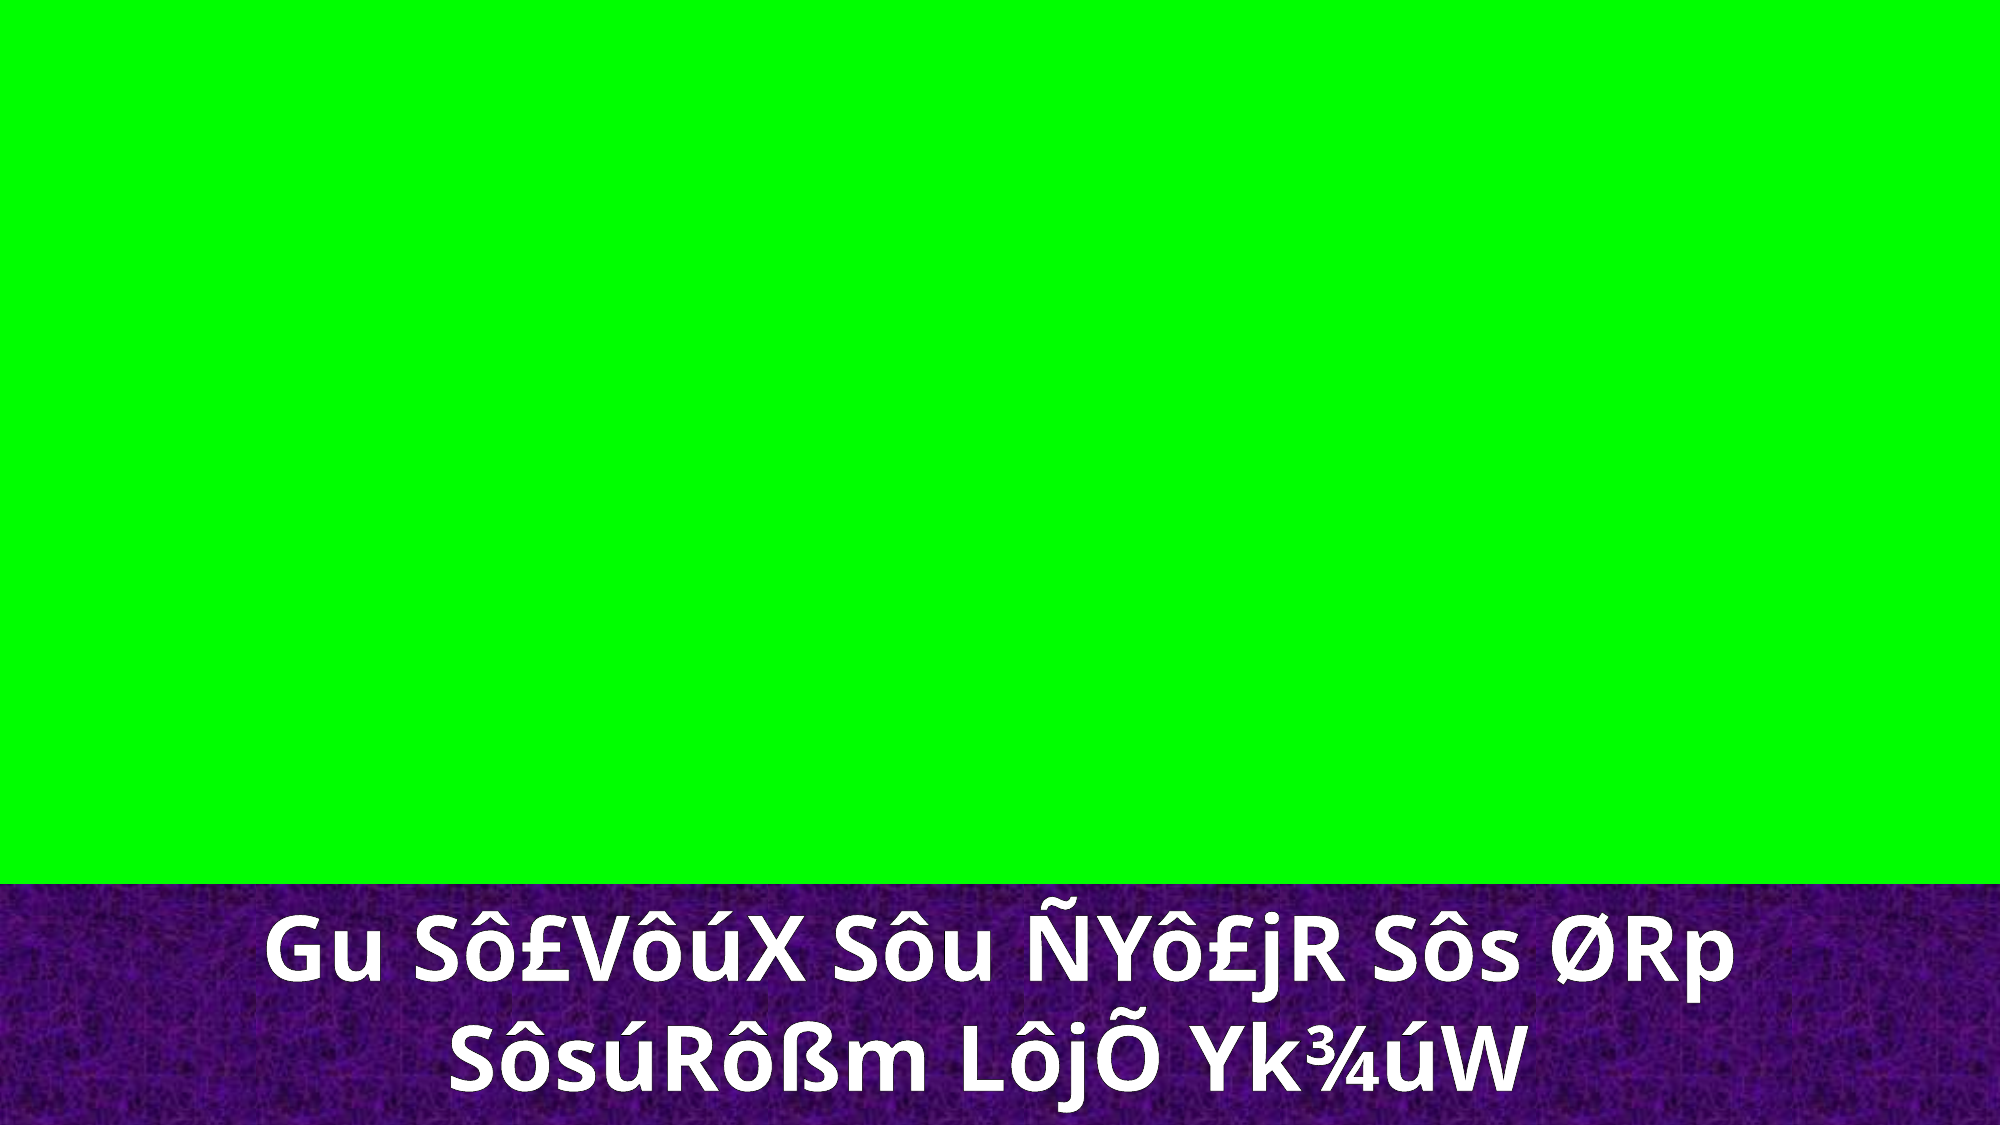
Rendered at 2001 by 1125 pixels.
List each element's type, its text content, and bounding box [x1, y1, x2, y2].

text_box Gu Sô£VôúX Sôu ÑYô£jR Sôs ØRp SôsúRôßm LôjÕ Yk¾úW [125, 882, 1875, 1117]
text_box [0, 884, 2000, 1125]
